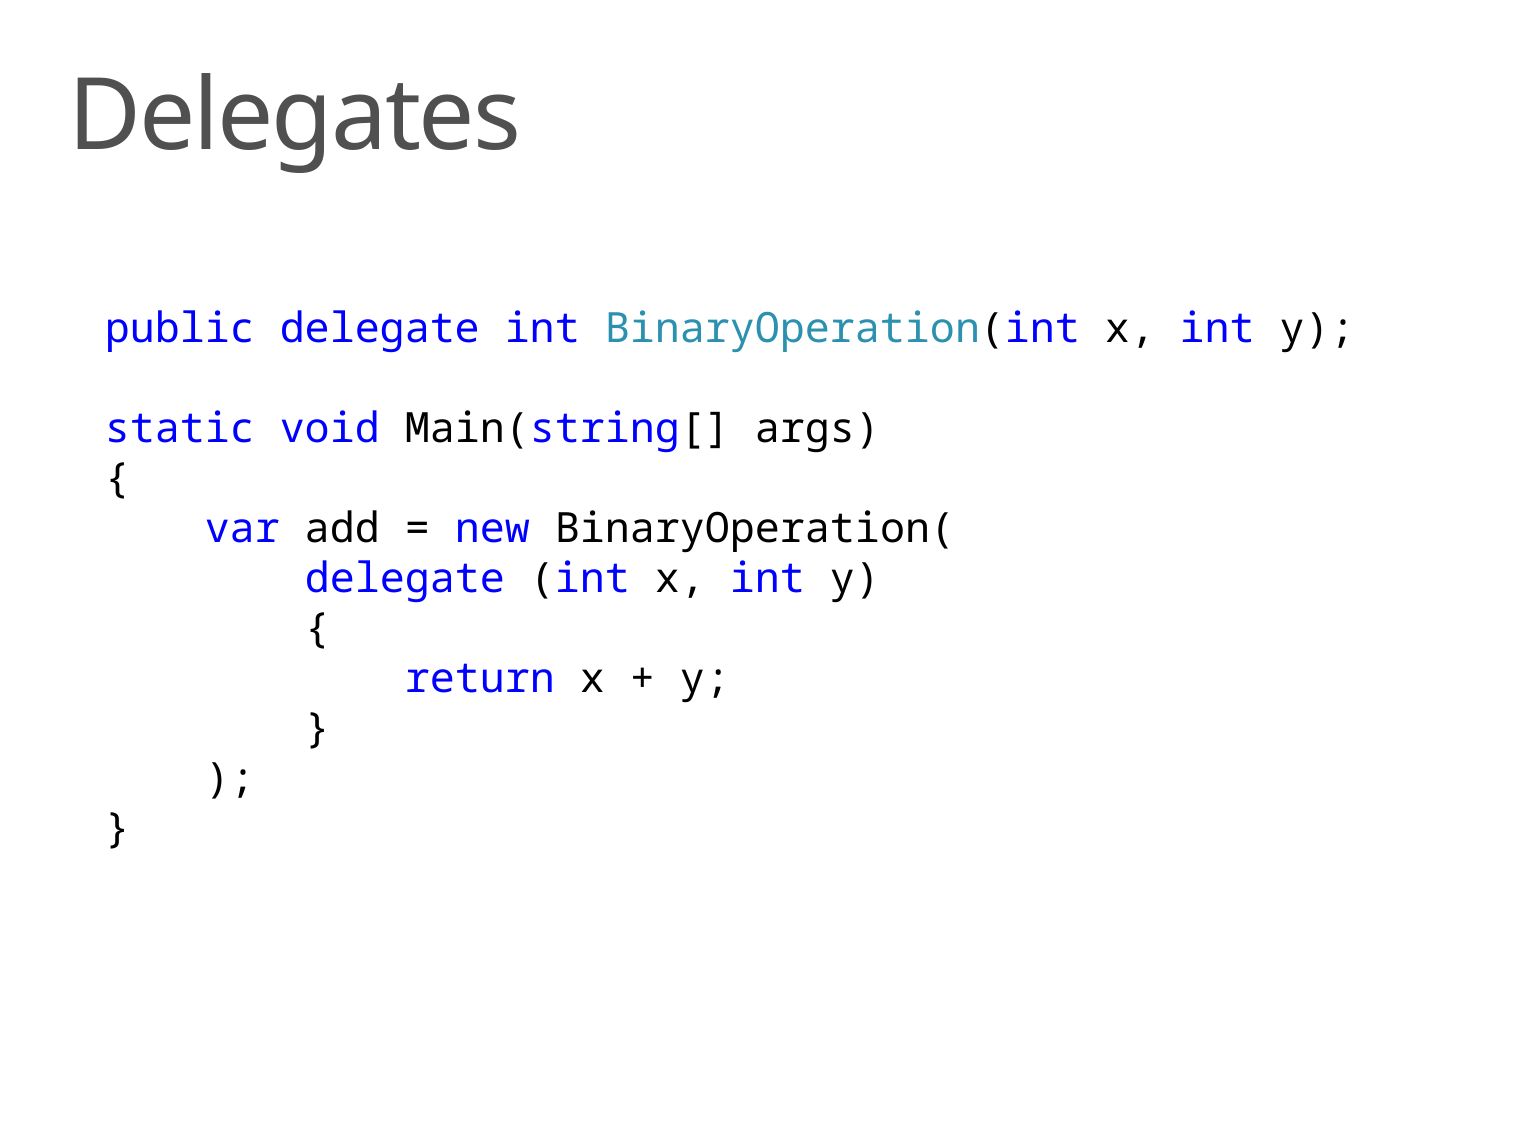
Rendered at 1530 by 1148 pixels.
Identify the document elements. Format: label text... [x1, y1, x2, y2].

title Delegates [44, 48, 1485, 199]
text_box public delegate int BinaryOperation(int x, int y); static void Main(string[] args) { var add = new BinaryOperation( delegate (int x, int y) { return x + y; } ); } [90, 293, 1440, 859]
